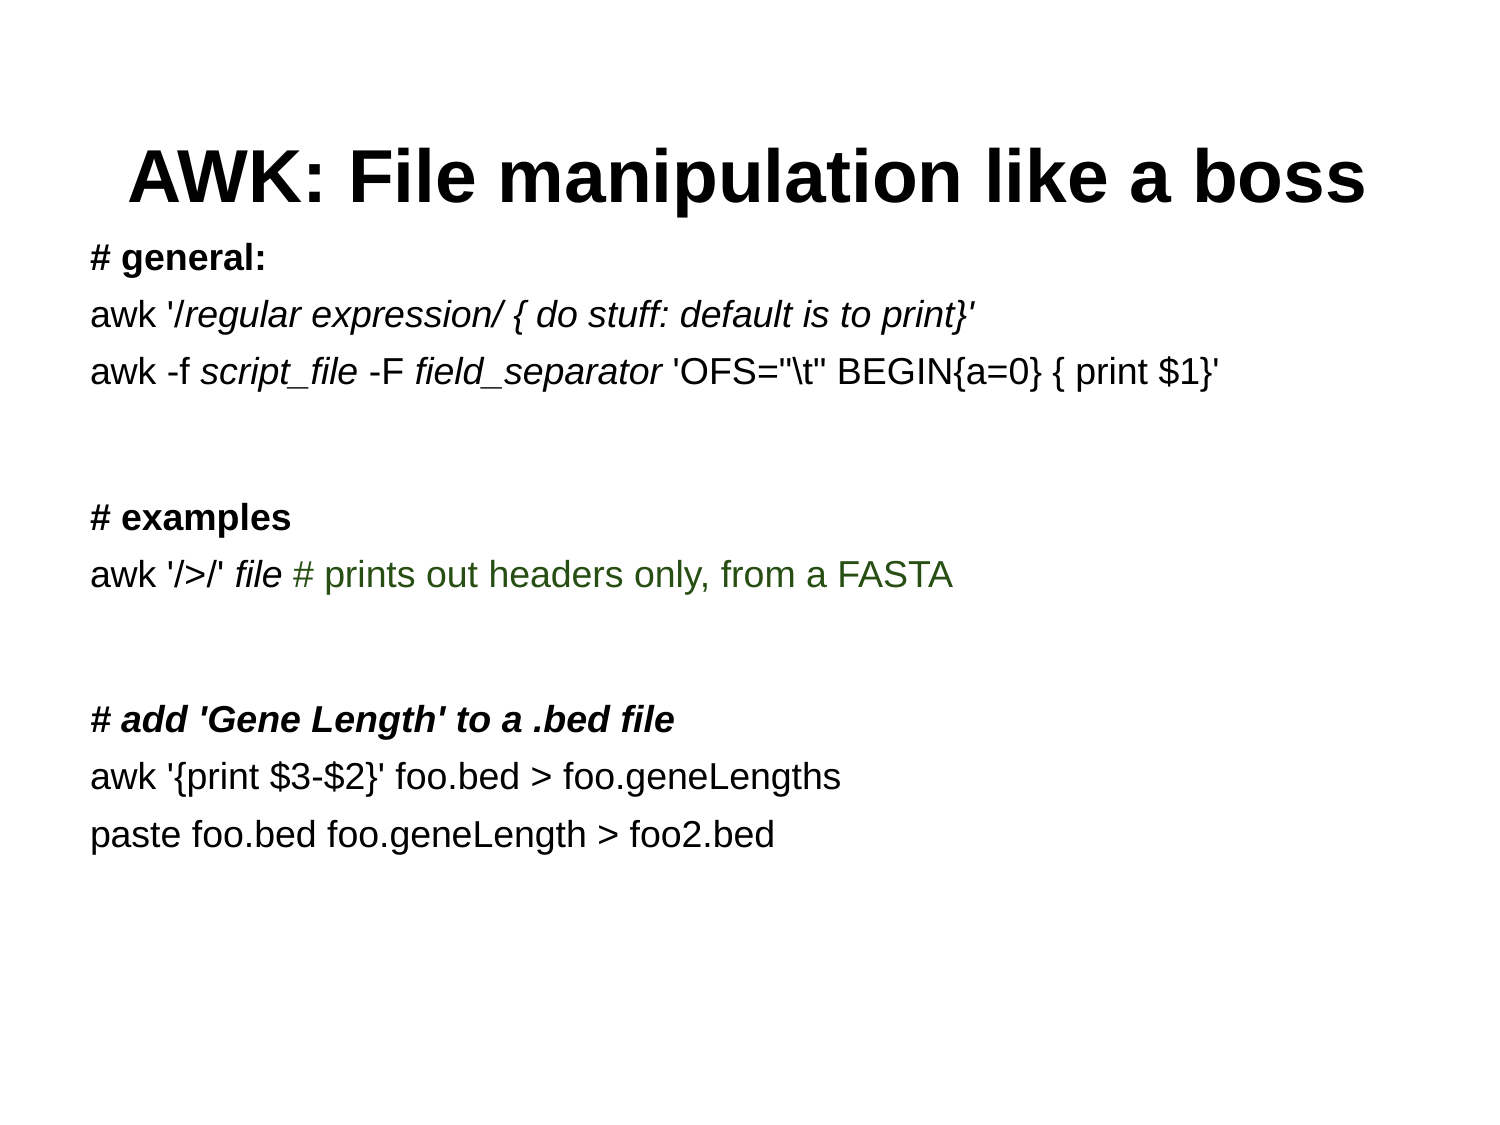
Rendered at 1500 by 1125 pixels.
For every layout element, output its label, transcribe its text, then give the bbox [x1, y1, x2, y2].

list # general: awk '/regular expression/ { do stuff: default is to print}' awk -f script_file -F field_separator 'OFS="\t" BEGIN{a=0} { print $1}' # examples awk '/>/' file # prints out headers only, from a FASTA # add 'Gene Length' to a .bed file awk '{print $3-$2}' foo.bed > foo.geneLengths paste foo.bed foo.geneLength > foo2.bed [75, 233, 1425, 1086]
title AWK: File manipulation like a boss [75, 45, 1425, 233]
